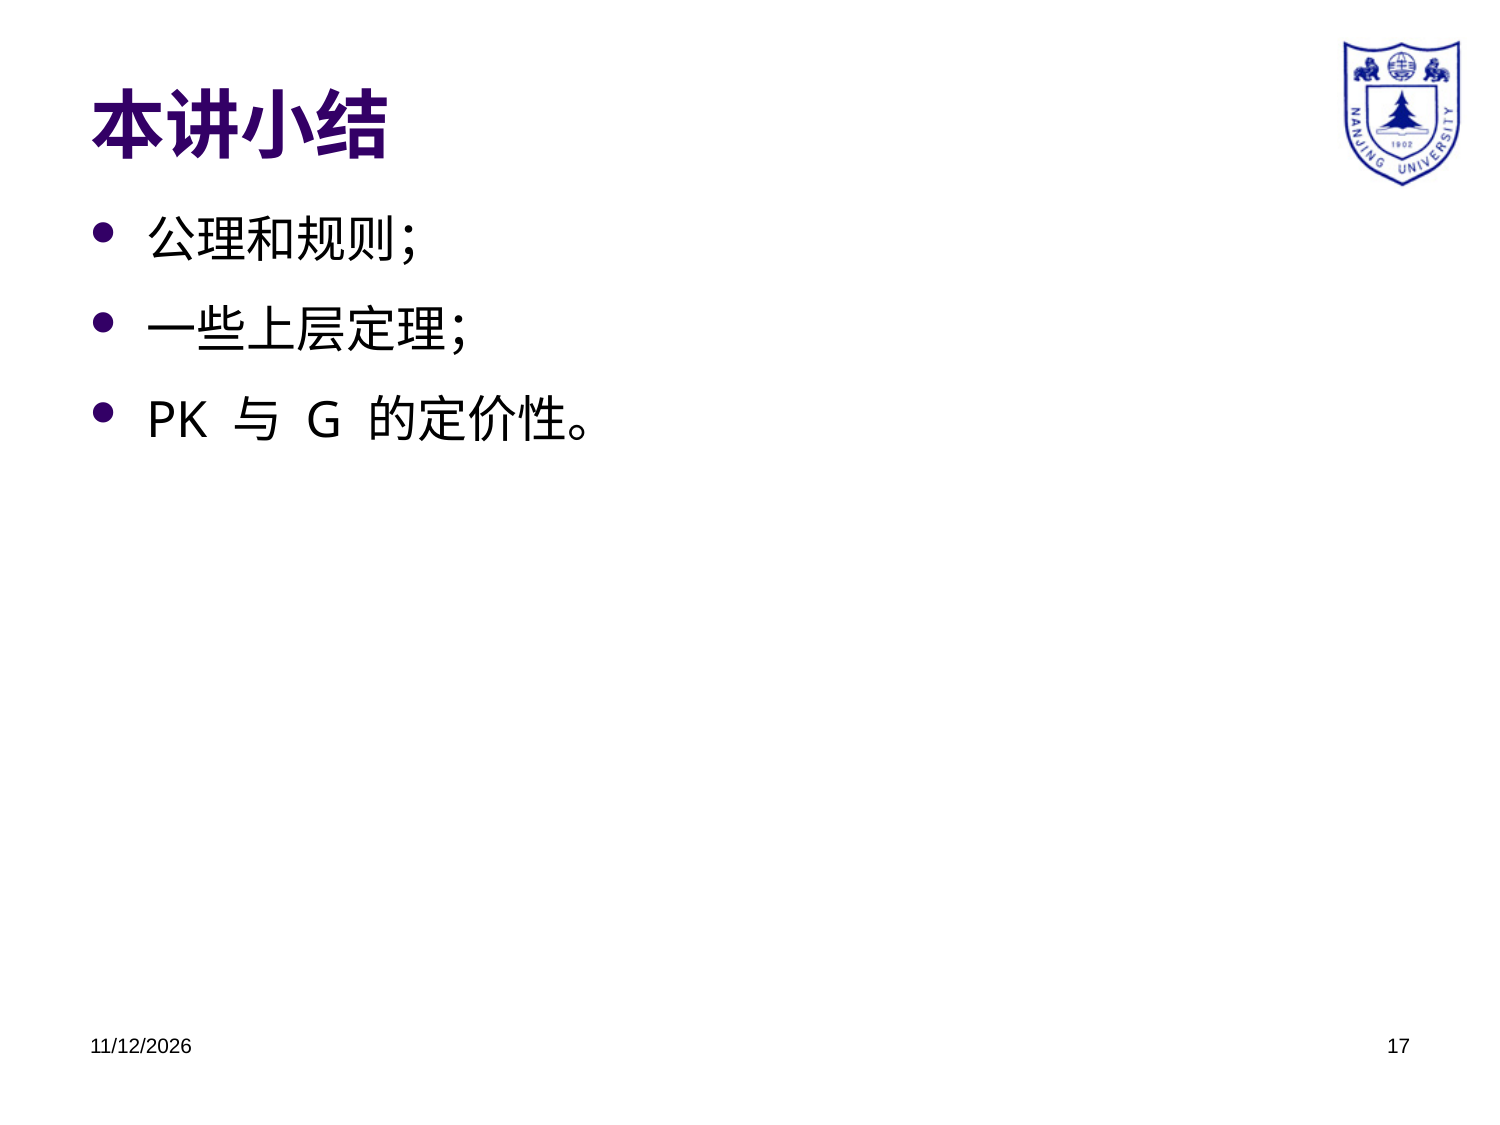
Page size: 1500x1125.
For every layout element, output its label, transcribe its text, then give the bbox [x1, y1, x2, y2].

title 本讲小结 [75, 20, 1313, 175]
picture [1337, 37, 1467, 189]
slide_number 17 [1074, 1025, 1425, 1100]
list 公理和规则； 一些上层定理； PK 与 G 的定价性。 [75, 200, 1425, 1000]
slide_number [75, 1025, 425, 1100]
